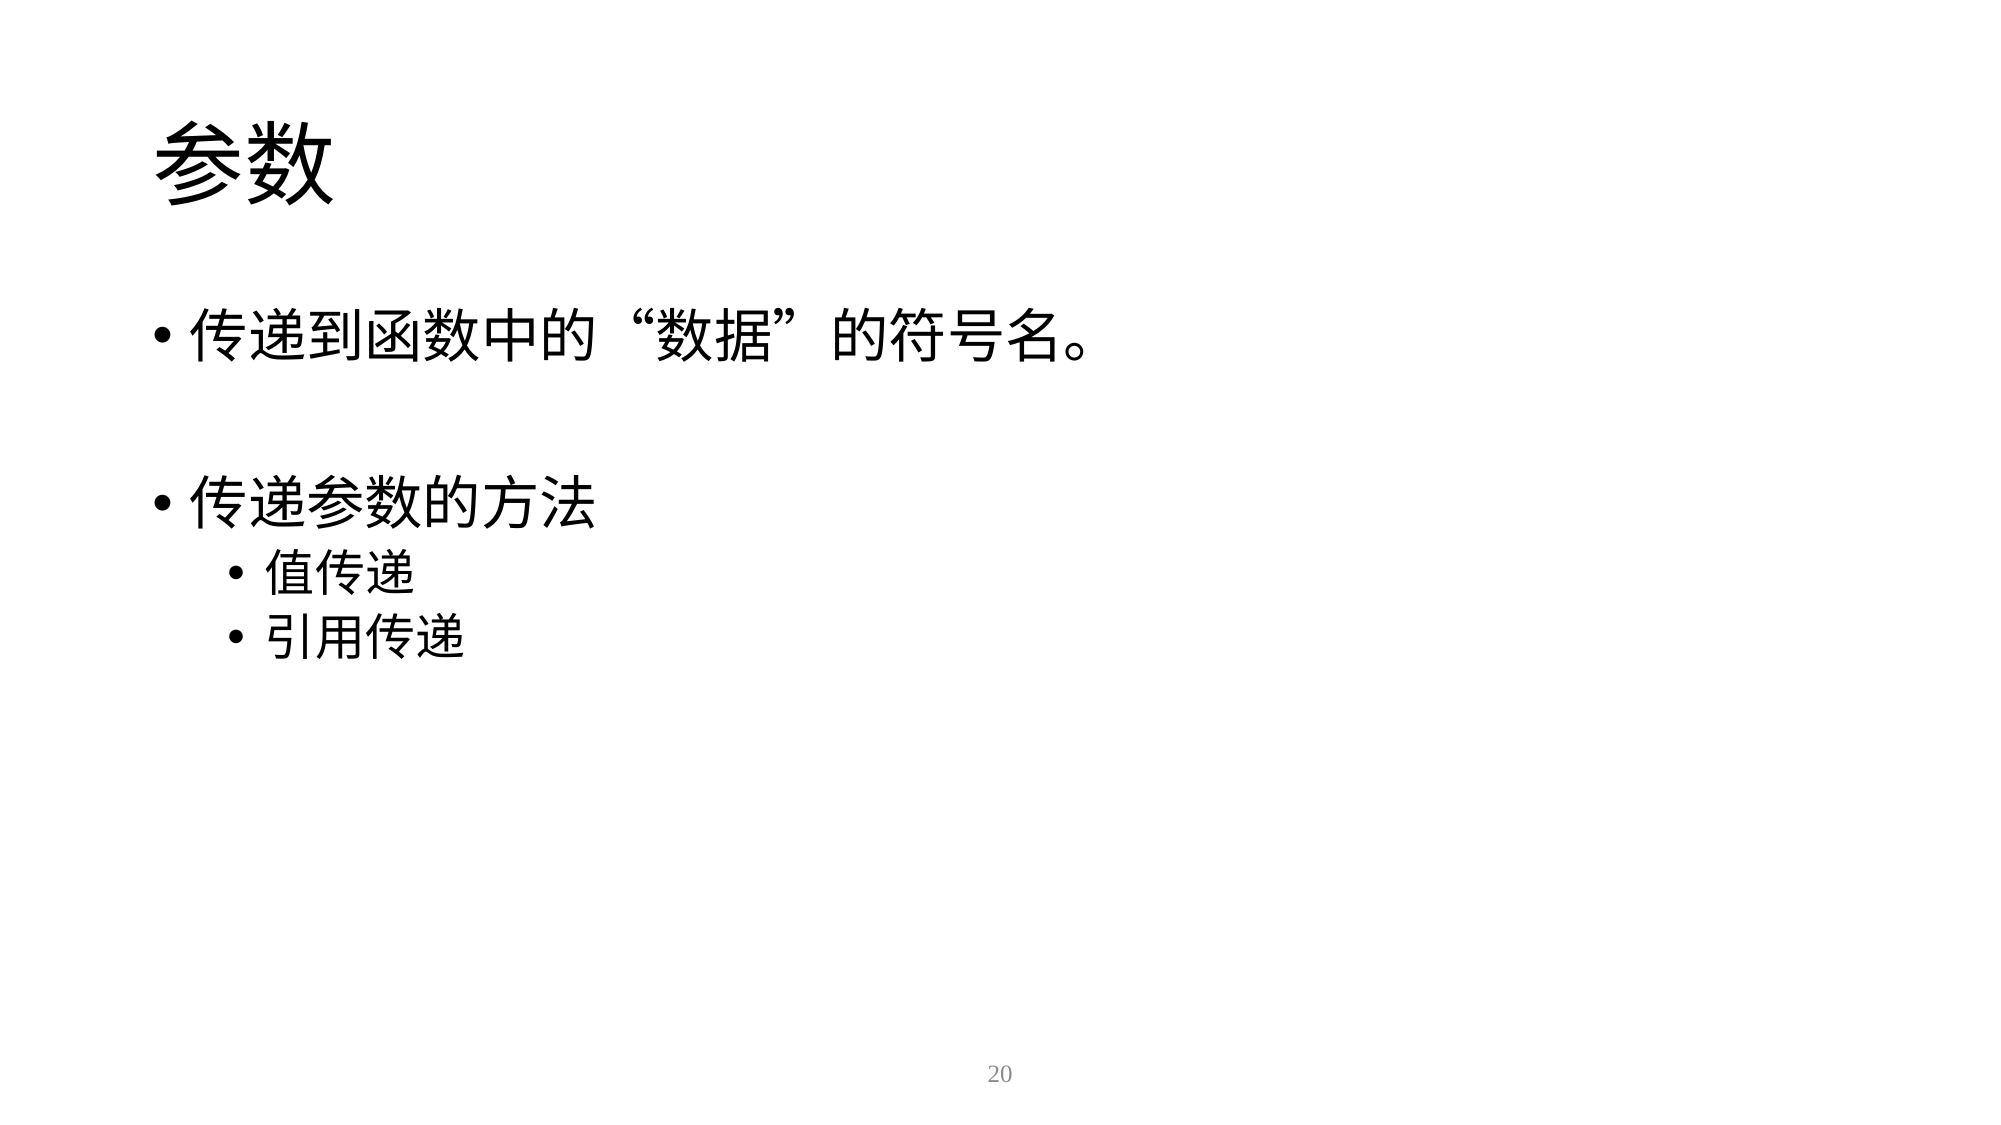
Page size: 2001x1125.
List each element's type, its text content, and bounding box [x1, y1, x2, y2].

list 传递到函数中的“数据”的符号名。 传递参数的方法 值传递 引用传递 [137, 299, 1863, 1014]
slide_number 20 [938, 1042, 1062, 1103]
title 参数 [137, 59, 1863, 278]
